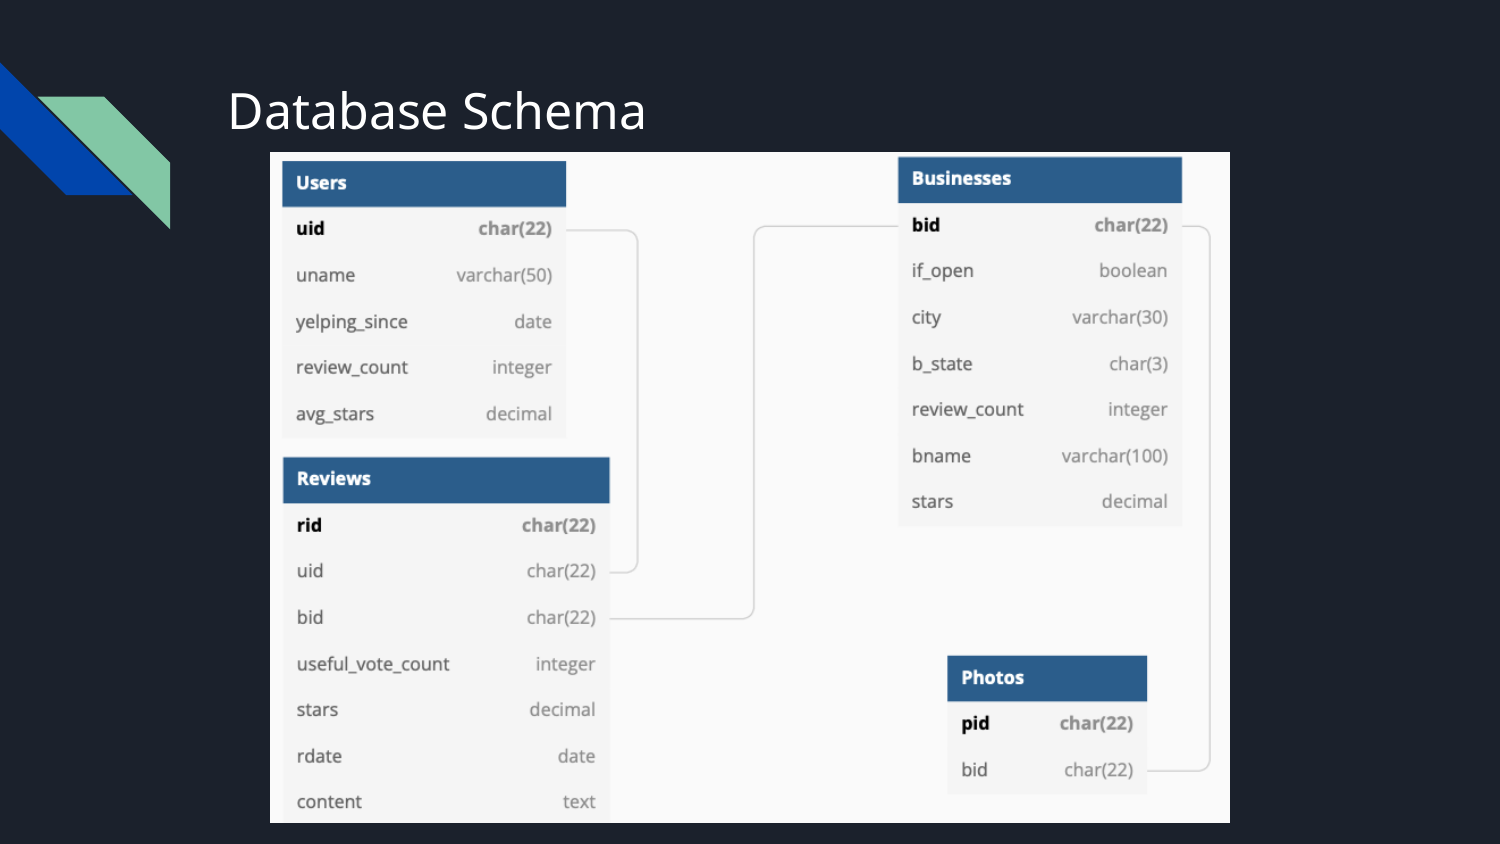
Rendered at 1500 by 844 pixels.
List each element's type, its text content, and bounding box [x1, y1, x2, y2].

title Database Schema [212, 64, 1368, 215]
picture [269, 152, 1231, 823]
